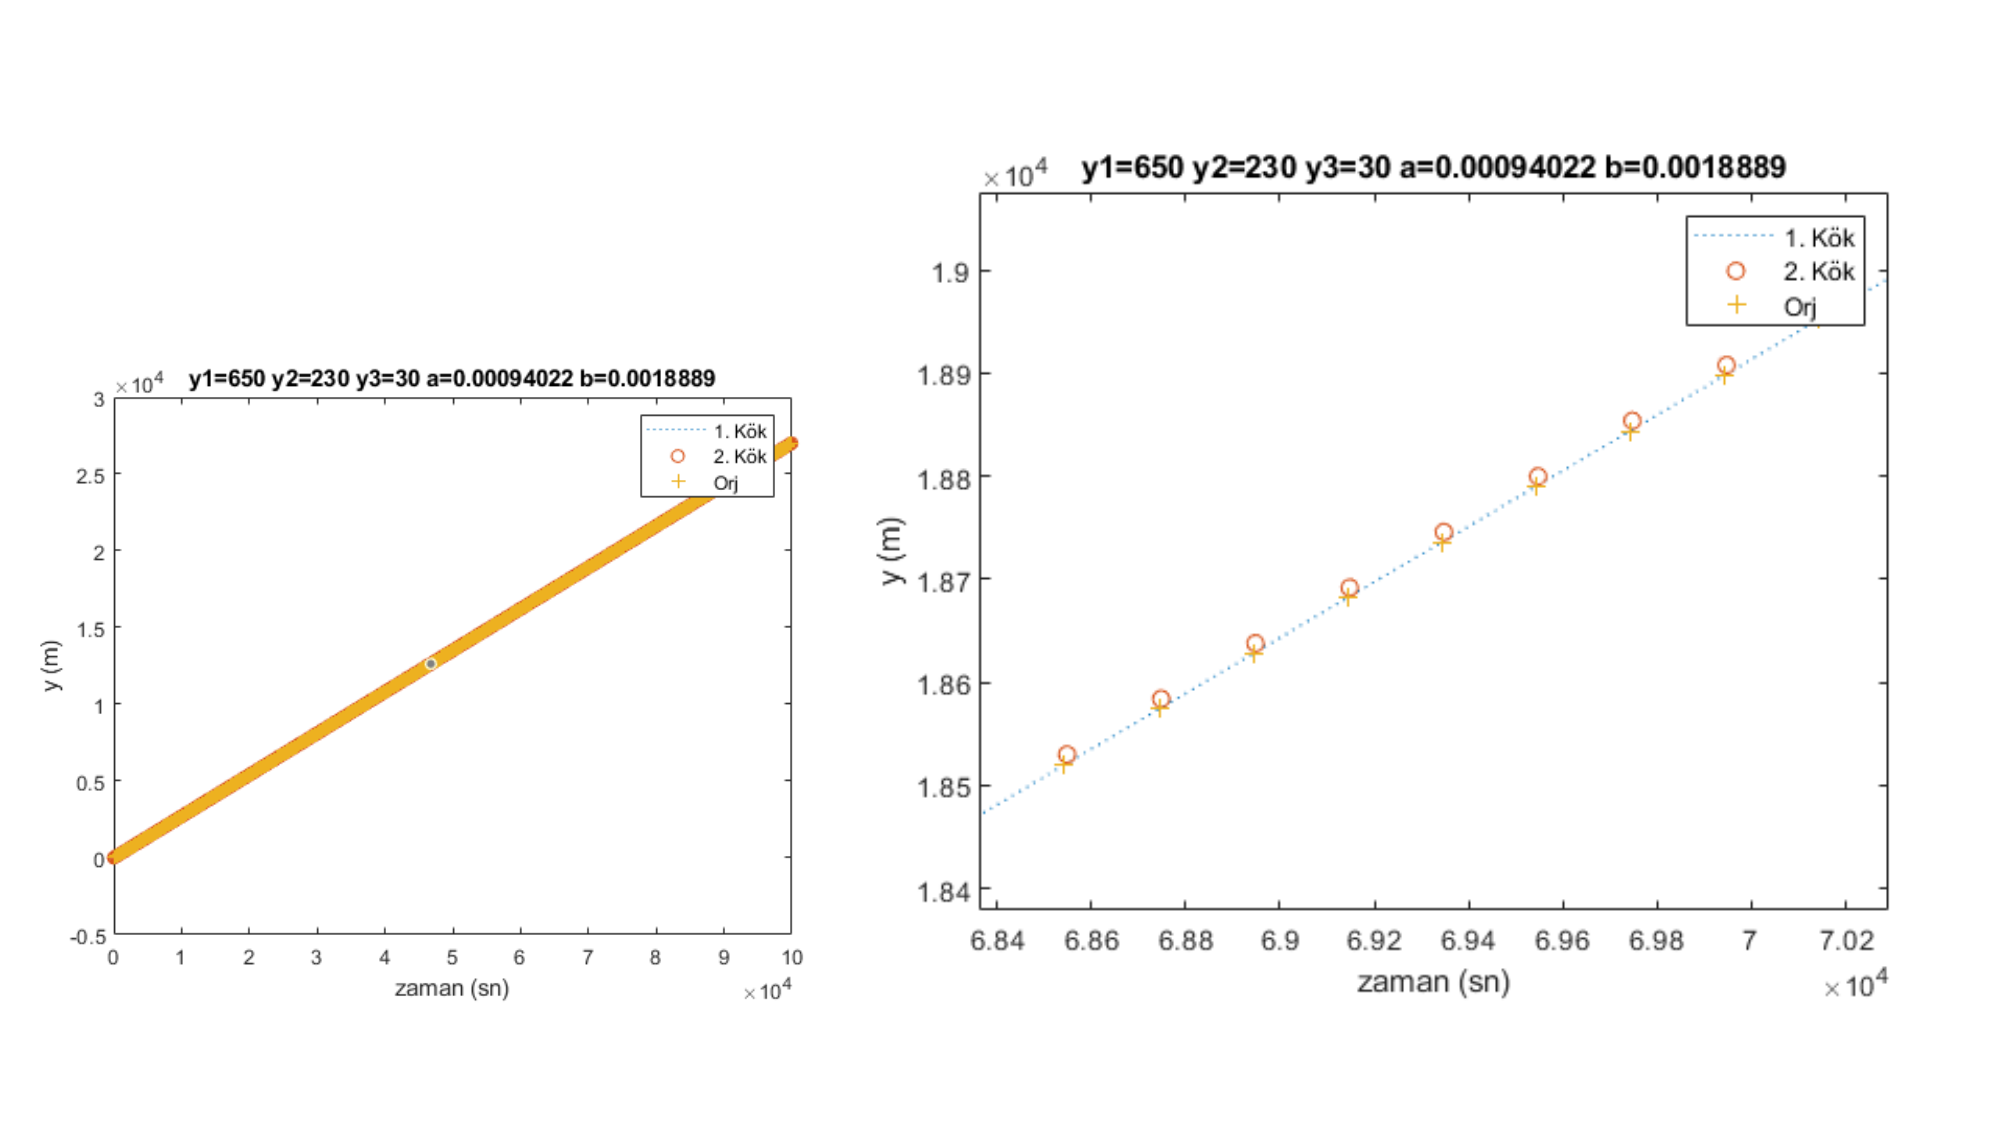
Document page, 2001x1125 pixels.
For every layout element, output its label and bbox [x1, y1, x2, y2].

picture [0, 128, 2000, 1007]
